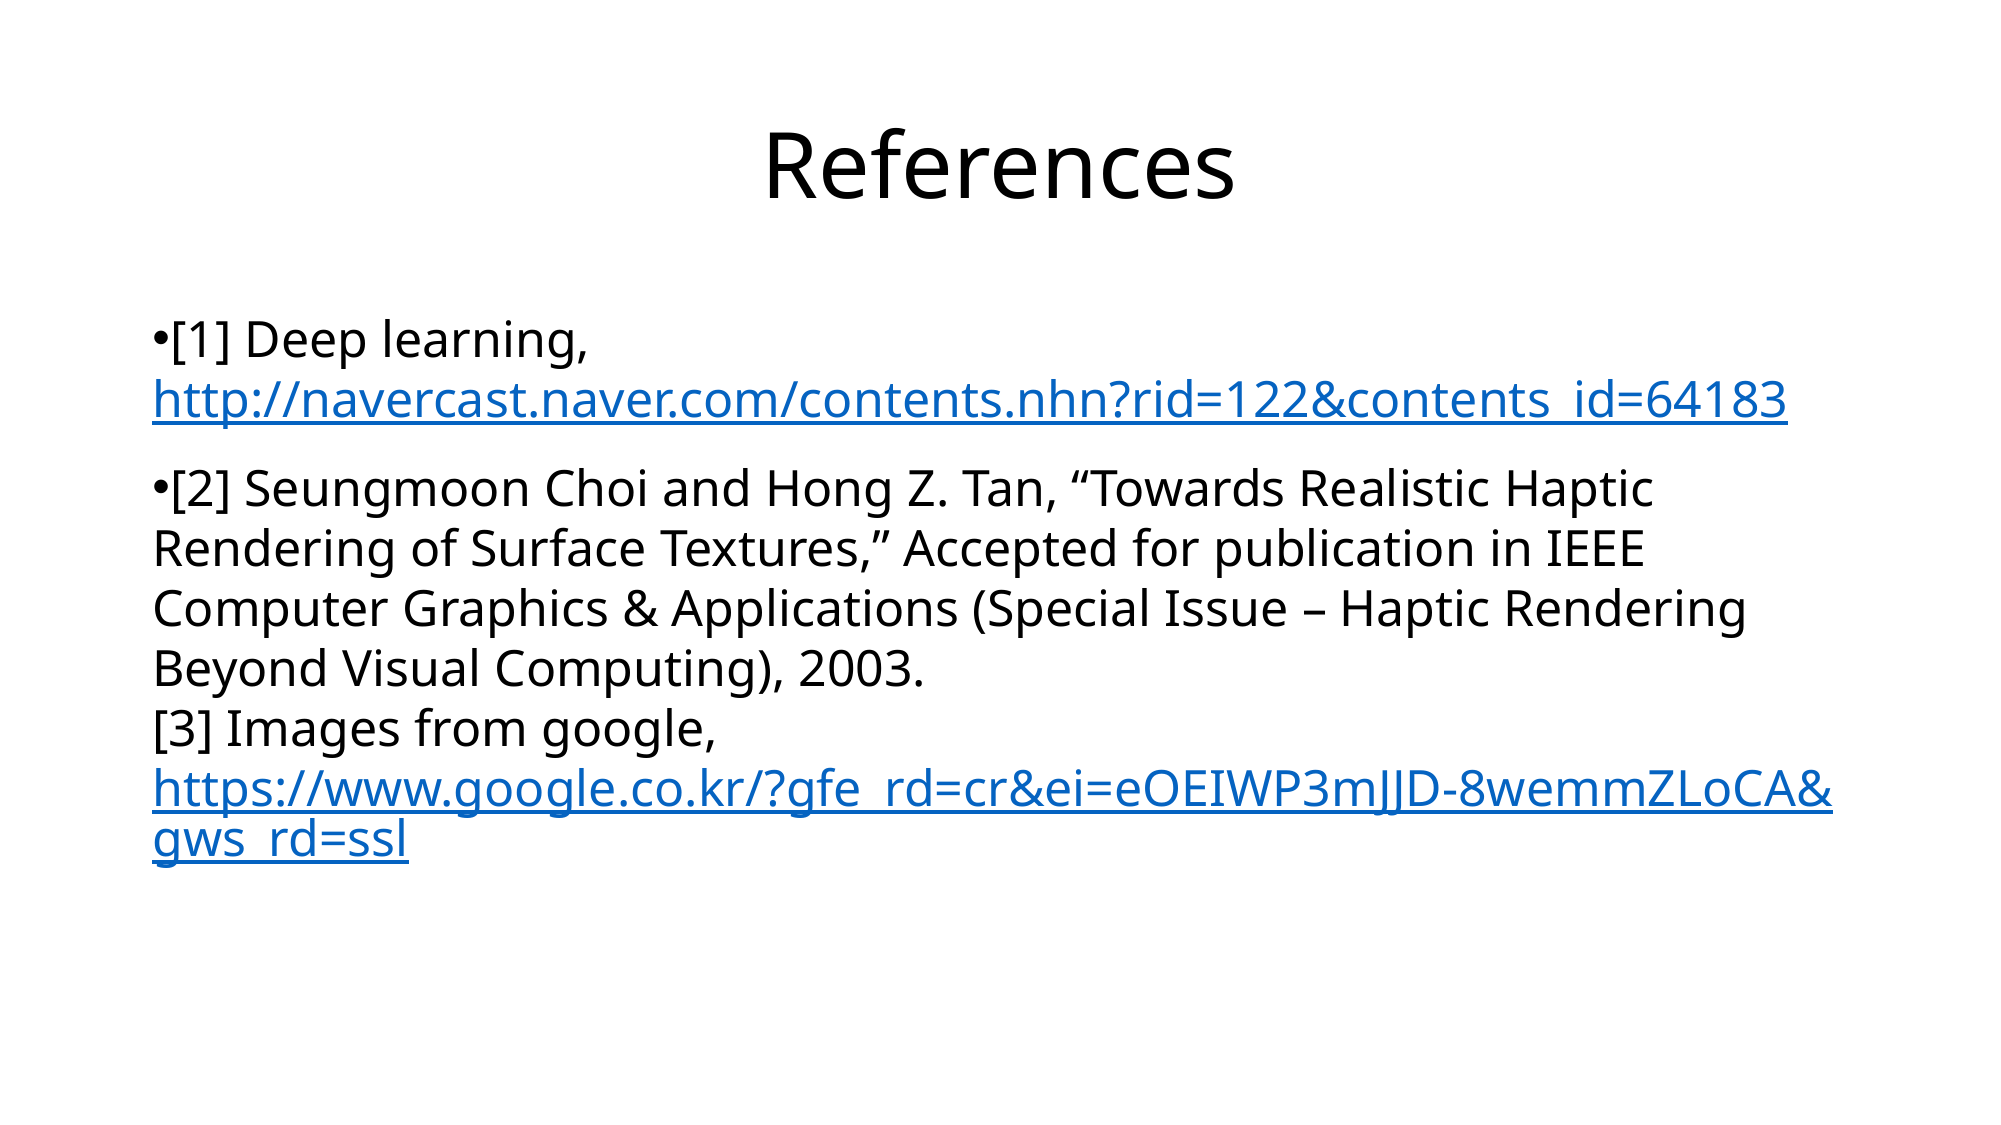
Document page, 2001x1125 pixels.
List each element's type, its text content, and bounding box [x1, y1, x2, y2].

list [1] Deep learning, http://navercast.naver.com/contents.nhn?rid=122&contents_id=64183 [2] Seungmoon Choi and Hong Z. Tan, “Towards Realistic Haptic Rendering of Surface Textures,” Accepted for publication in IEEE Computer Graphics & Applications (Special Issue – Haptic Rendering Beyond Visual Computing), 2003. [3] Images from google, https://www.google.co.kr/?gfe_rd=cr&ei=eOEIWP3mJJD-8wemmZLoCA&gws_rd=ssl [137, 299, 1863, 1014]
title References [137, 59, 1863, 278]
